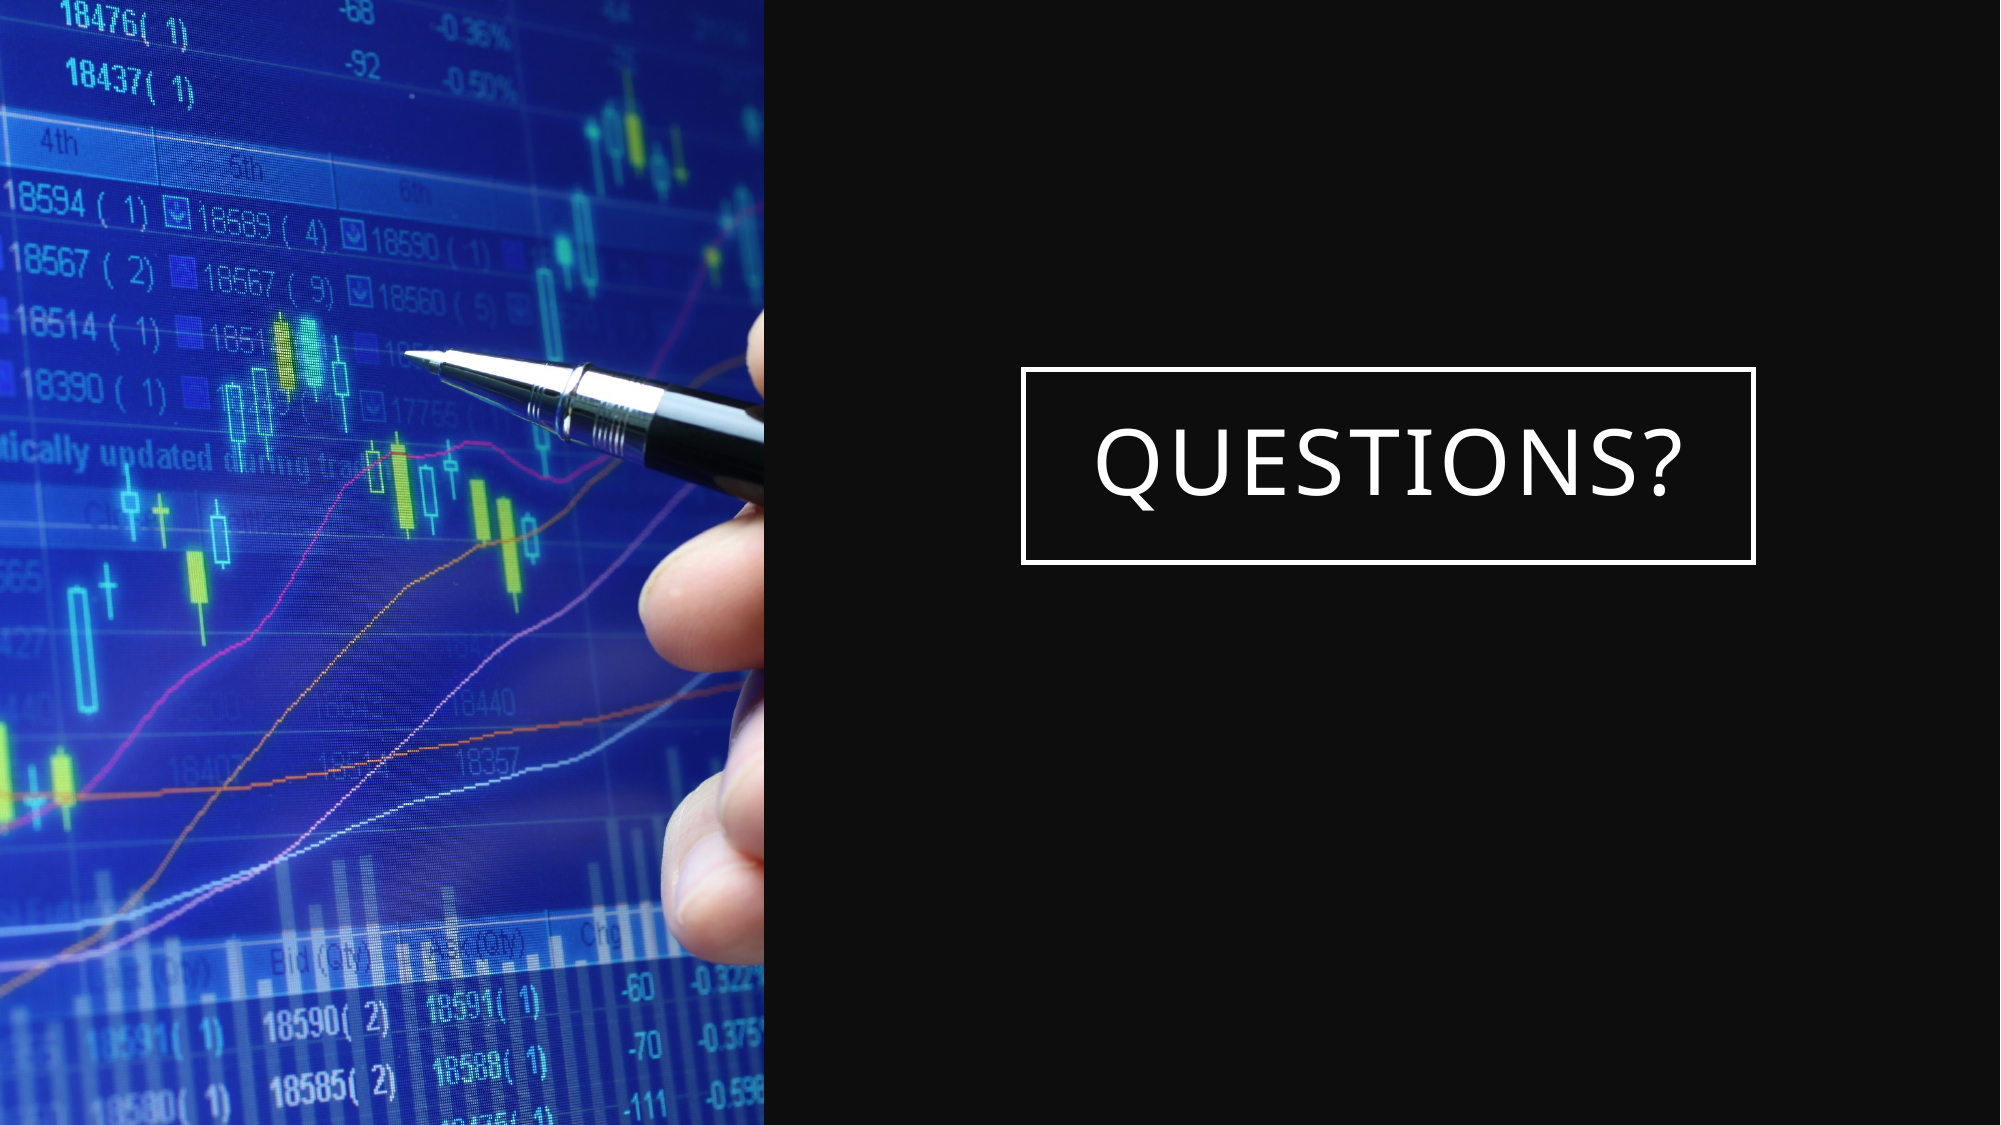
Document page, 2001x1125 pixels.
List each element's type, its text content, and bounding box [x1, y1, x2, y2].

title Questions? [1021, 367, 1756, 565]
picture [0, 0, 764, 1125]
